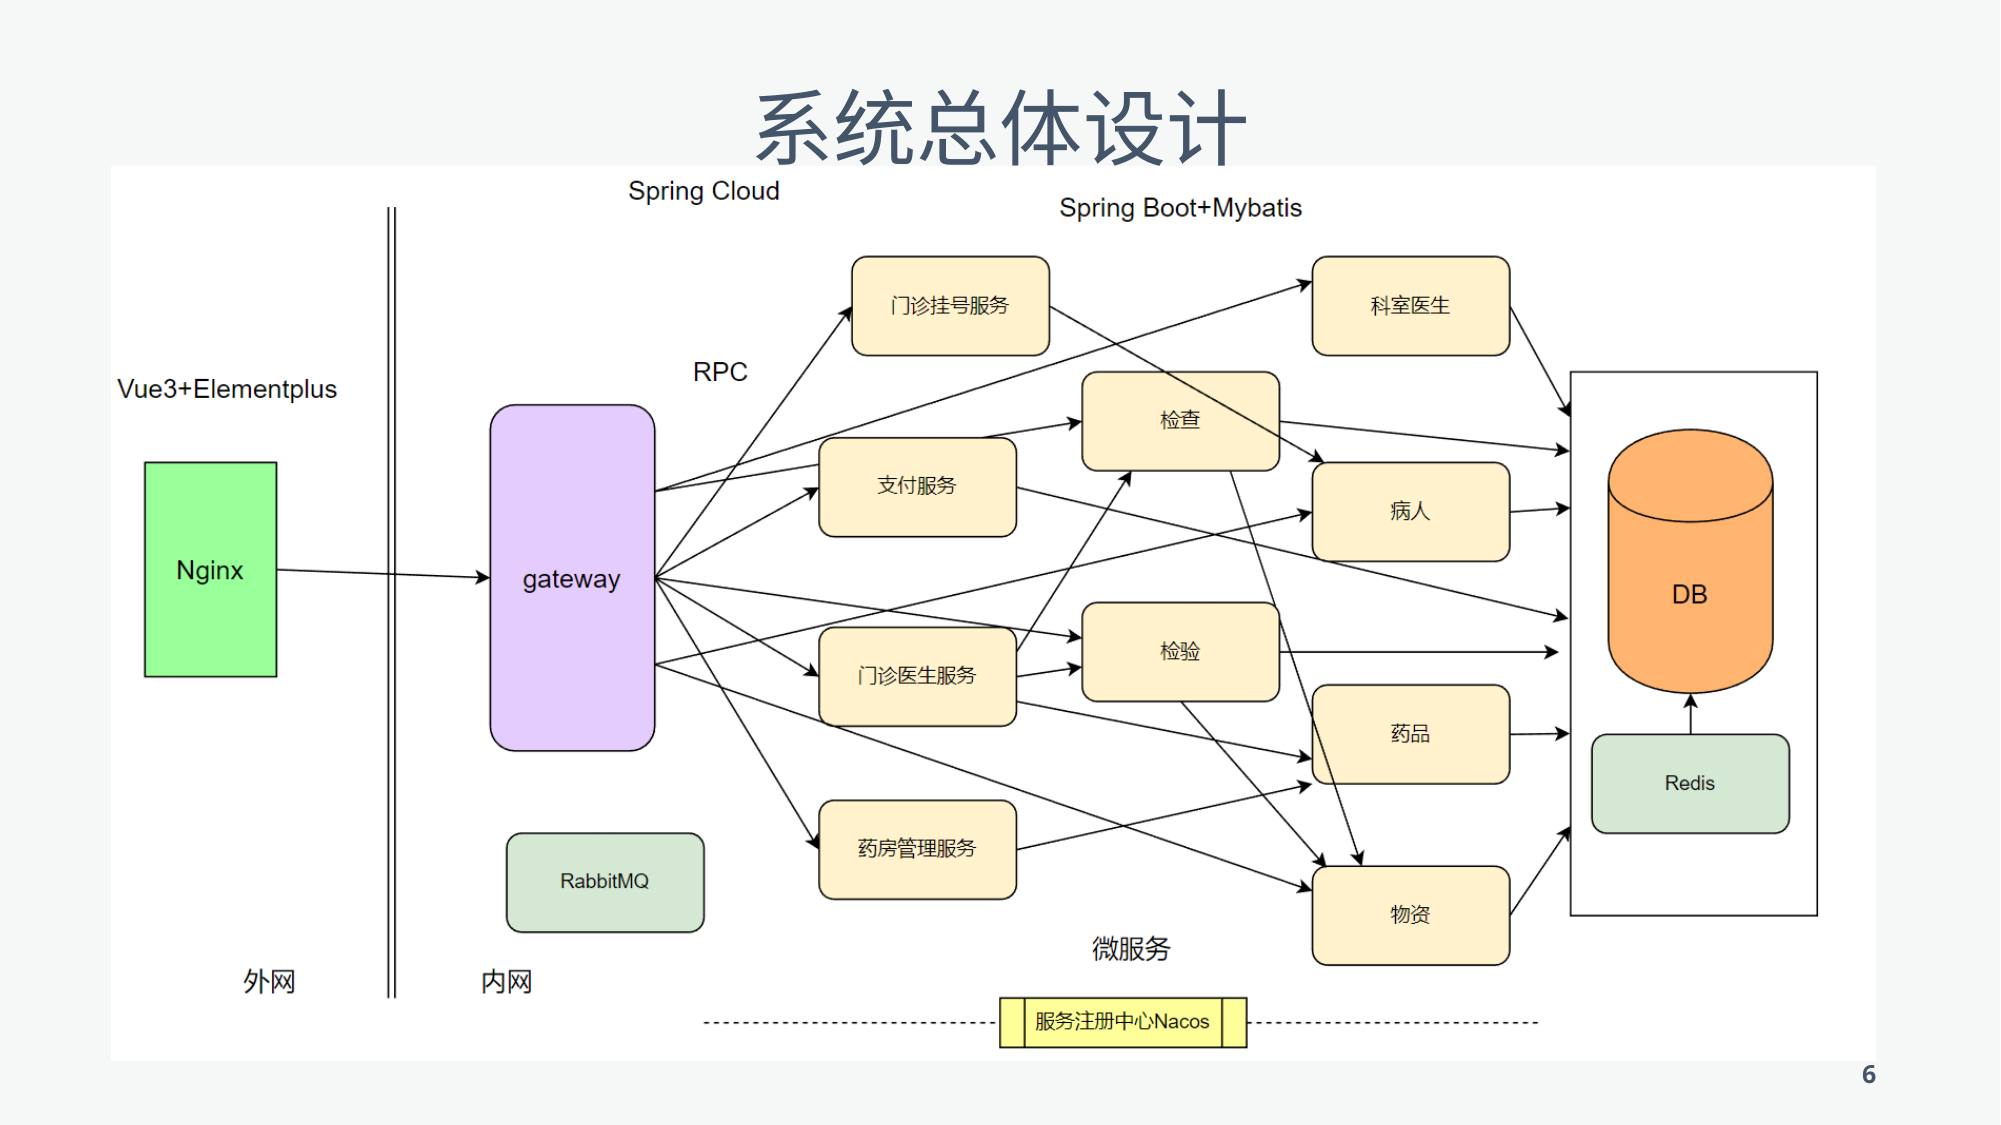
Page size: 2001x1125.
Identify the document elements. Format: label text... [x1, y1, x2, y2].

text_box 系统总体设计 [173, 102, 1827, 166]
picture [111, 166, 1876, 1061]
